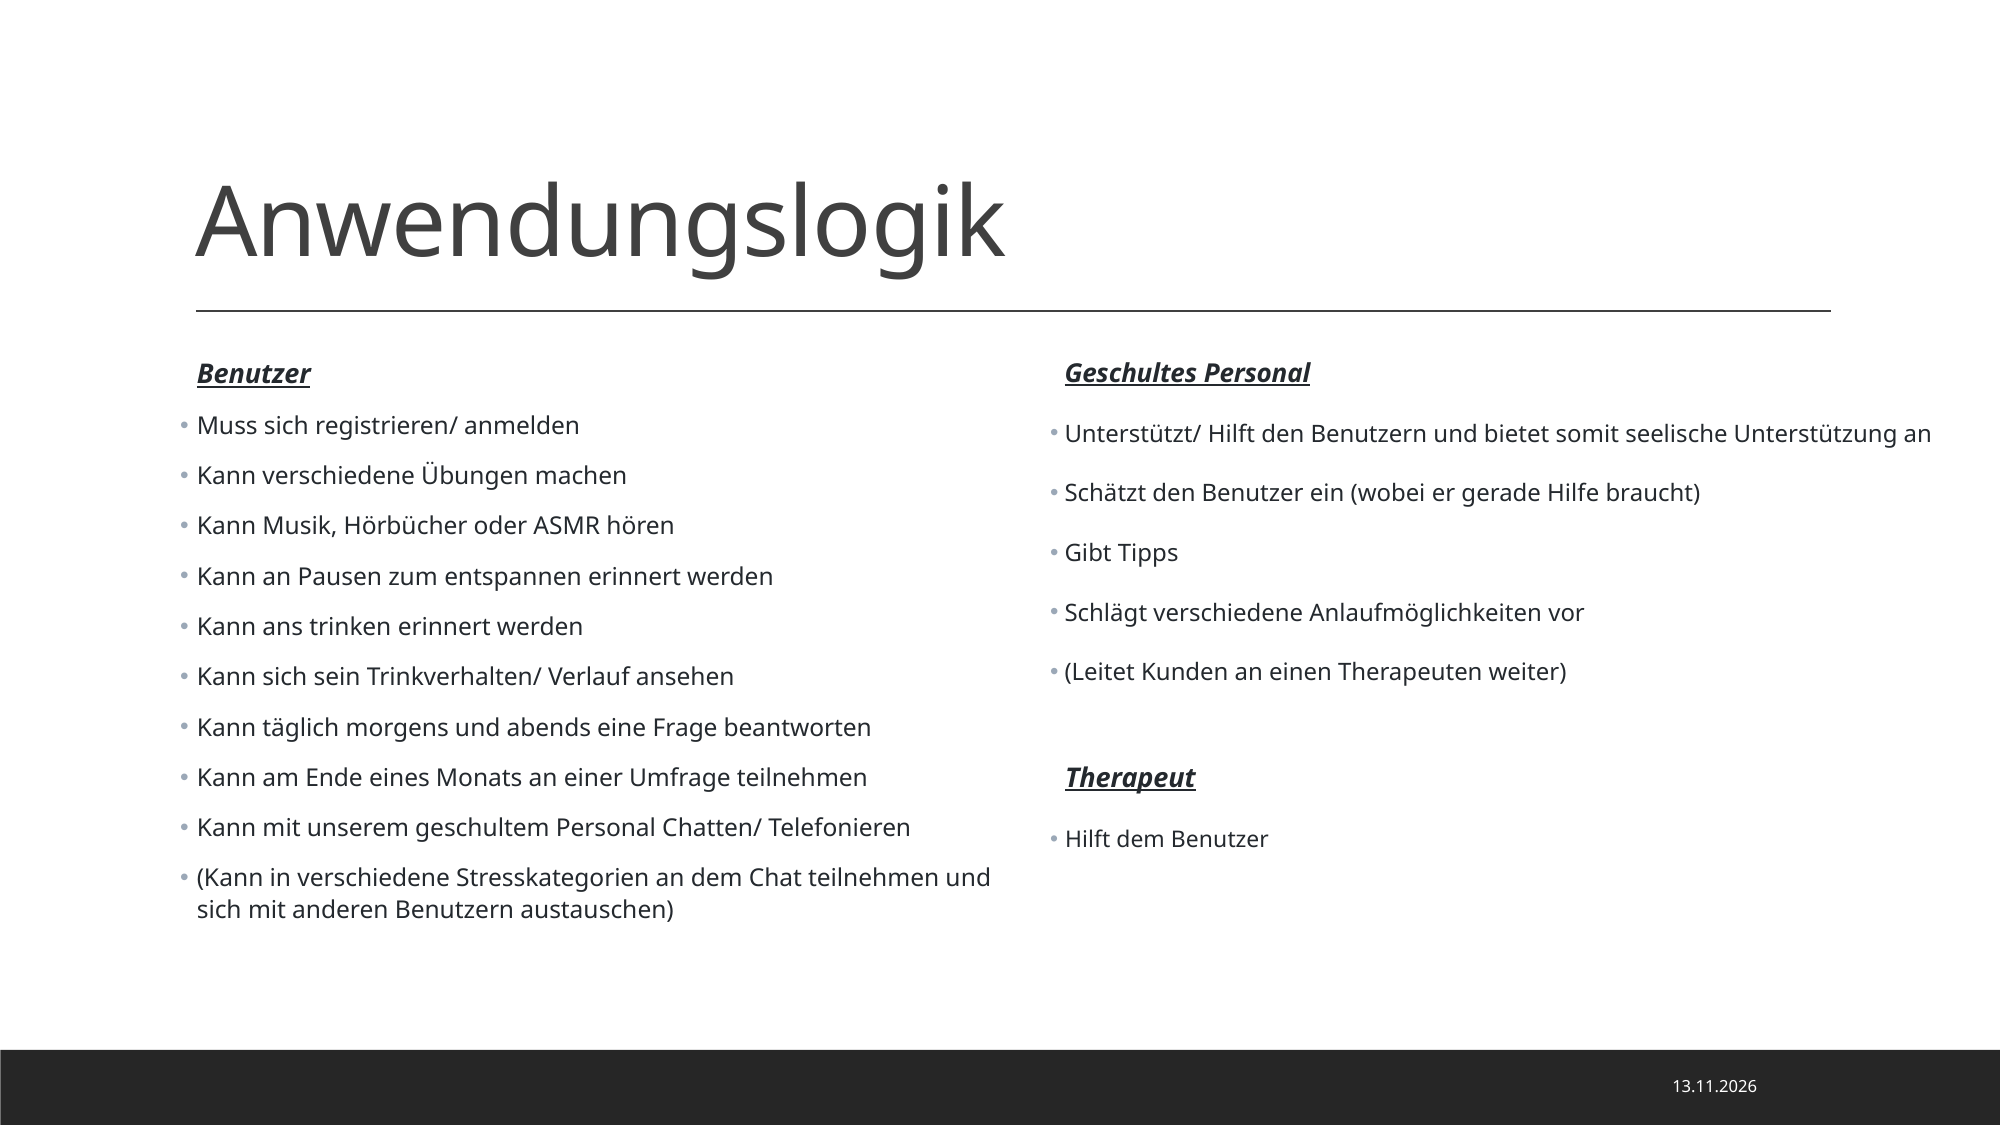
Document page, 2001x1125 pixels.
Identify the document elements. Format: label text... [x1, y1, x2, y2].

title Anwendungslogik [180, 47, 1830, 285]
list Benutzer Muss sich registrieren/ anmelden Kann verschiedene Übungen machen Kann Musik, Hörbücher oder ASMR hören Kann an Pausen zum entspannen erinnert werden Kann ans trinken erinnert werden Kann sich sein Trinkverhalten/ Verlauf ansehen Kann täglich morgens und abends eine Frage beantworten Kann am Ende eines Monats an einer Umfrage teilnehmen Kann mit unserem geschultem Personal Chatten/ Telefonieren (Kann in verschiedene Stresskategorien an dem Chat teilnehmen und sich mit anderen Benutzern austauschen) [180, 345, 1000, 936]
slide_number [1348, 1057, 1773, 1118]
text_box Therapeut Hilft dem Benutzer [1050, 749, 1611, 888]
text_box Geschultes Personal Unterstützt/ Hilft den Benutzern und bietet somit seelische Unterstützung an Schätzt den Benutzer ein (wobei er gerade Hilfe braucht) Gibt Tipps Schlägt verschiedene Anlaufmöglichkeiten vor (Leitet Kunden an einen Therapeuten weiter) [1050, 345, 1937, 719]
